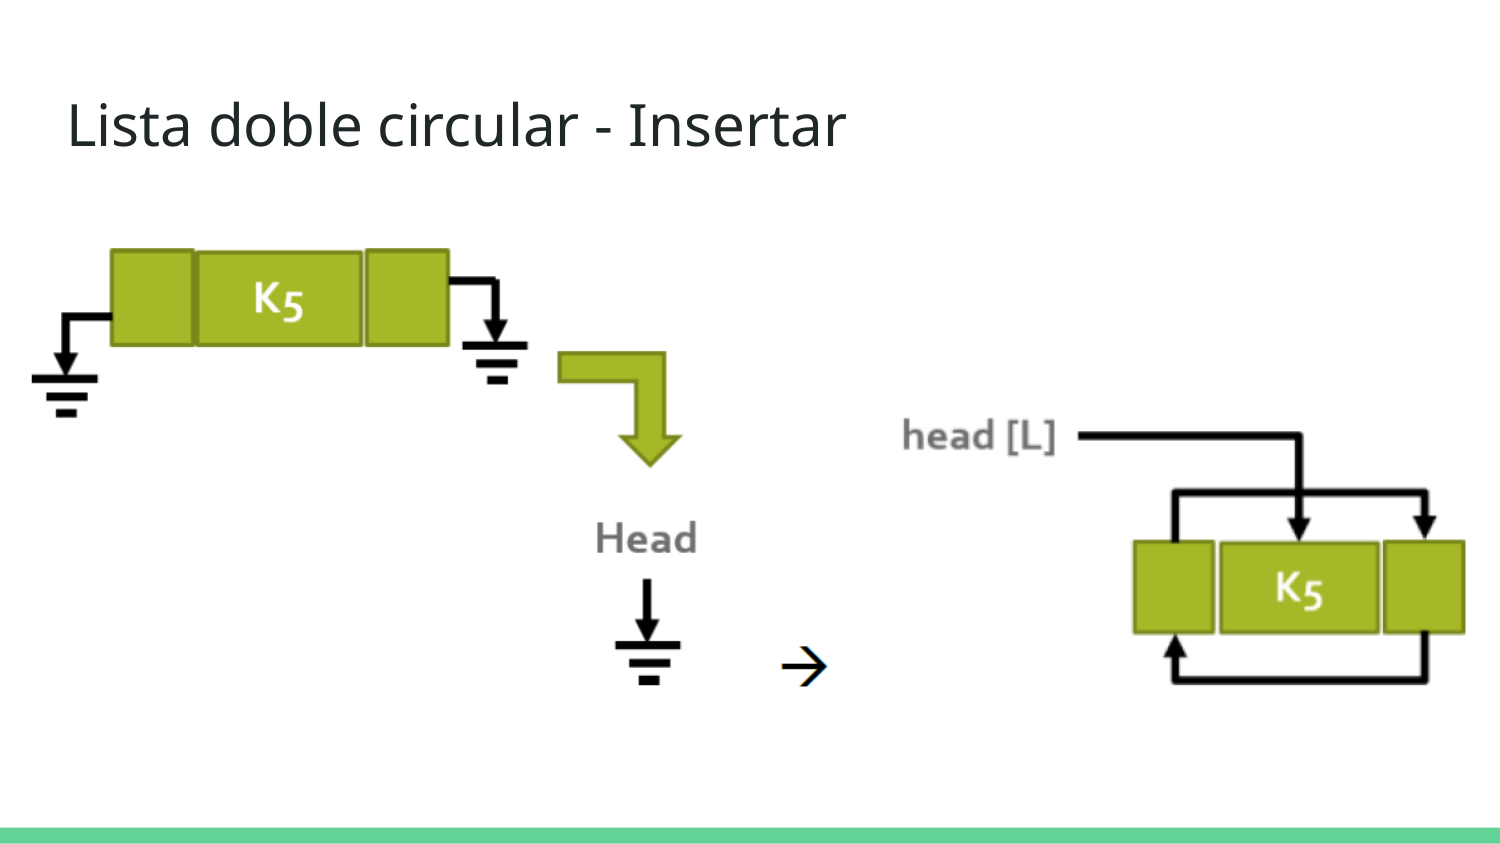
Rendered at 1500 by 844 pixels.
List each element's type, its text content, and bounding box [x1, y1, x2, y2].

title Lista doble circular - Insertar [51, 72, 1449, 167]
picture [24, 243, 1476, 700]
